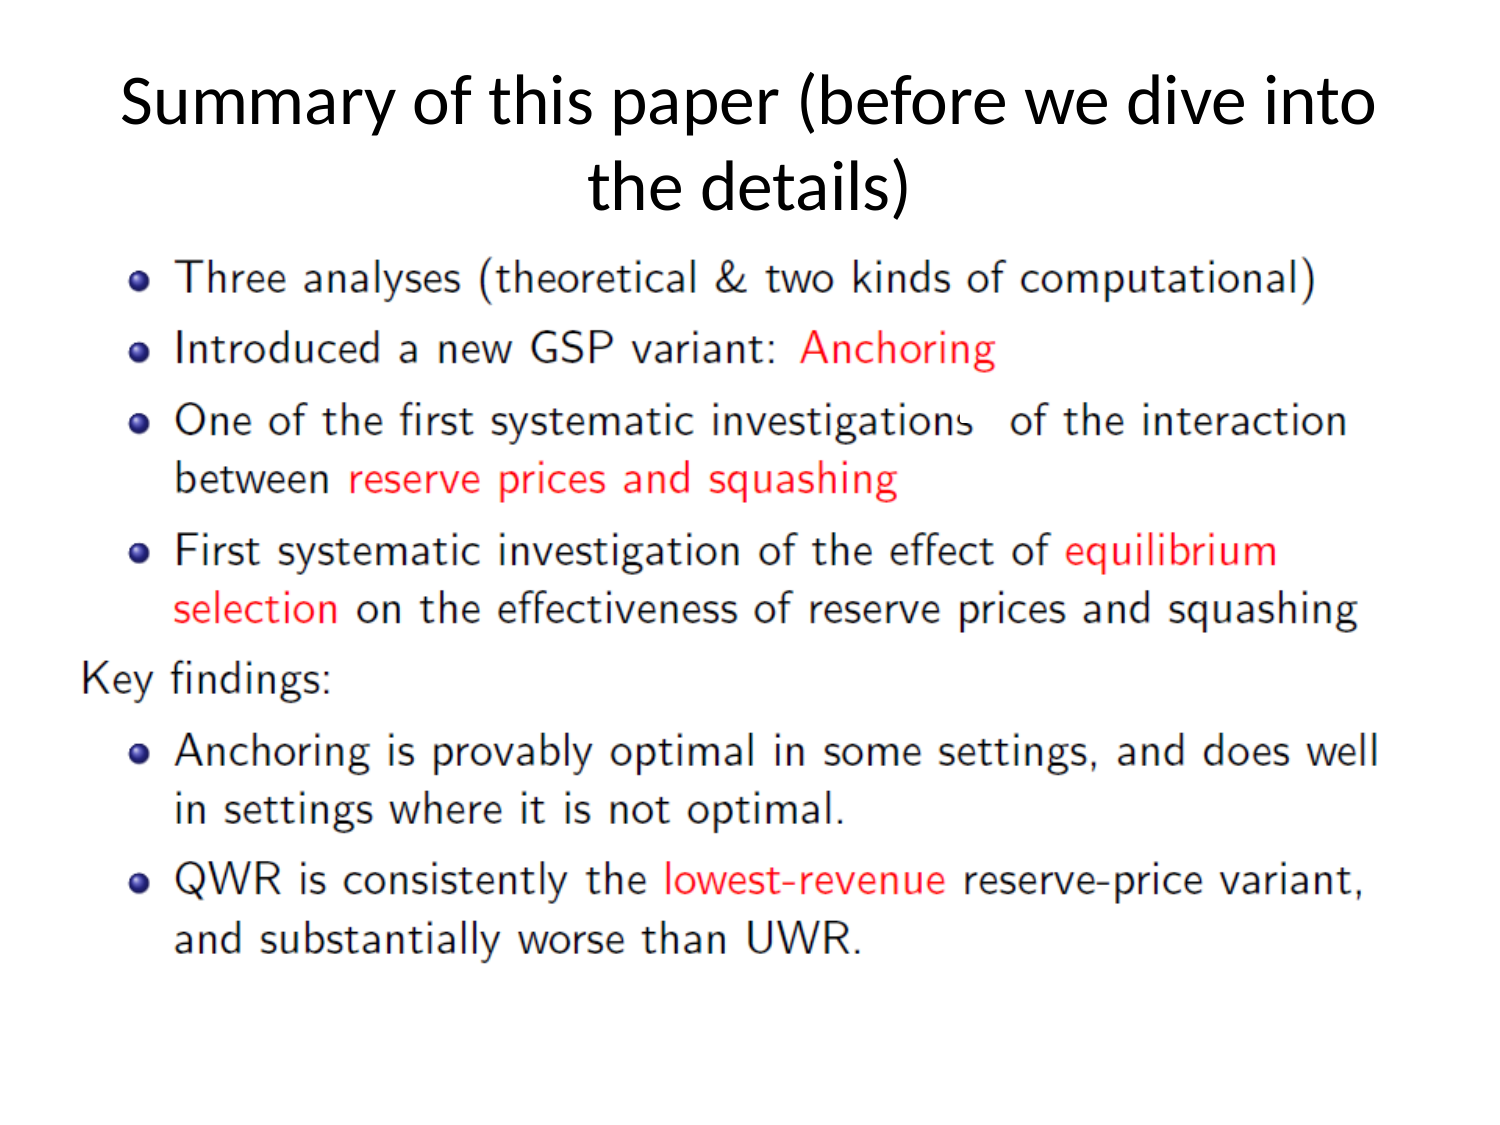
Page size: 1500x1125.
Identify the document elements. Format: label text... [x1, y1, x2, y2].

picture [49, 249, 1412, 979]
title Summary of this paper (before we dive into the details) [75, 45, 1425, 233]
